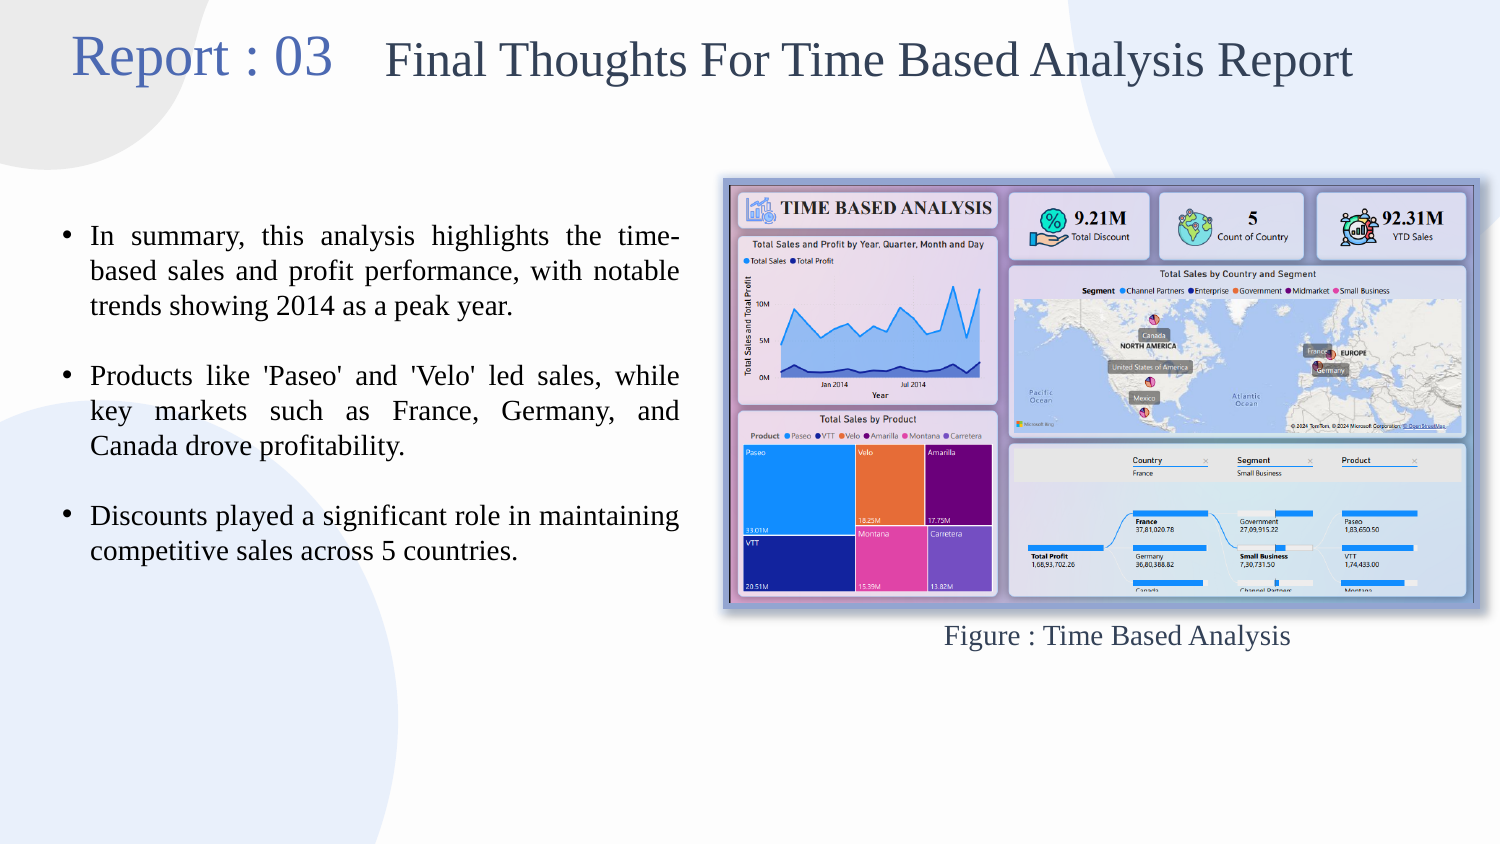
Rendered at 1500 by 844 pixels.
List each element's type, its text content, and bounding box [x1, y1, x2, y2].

picture [729, 184, 1474, 603]
text_box In summary, this analysis highlights the time-based sales and profit performance, with notable trends showing 2014 as a peak year. Products like 'Paseo' and 'Velo' led sales, while key markets such as France, Germany, and Canada drove profitability. Discounts played a significant role in maintaining competitive sales across 5 countries. [47, 209, 696, 574]
text_box Figure : Time Based Analysis [842, 623, 1393, 659]
title Report : 03 [12, 40, 393, 102]
title Final Thoughts For Time Based Analysis Report [346, 18, 1393, 102]
